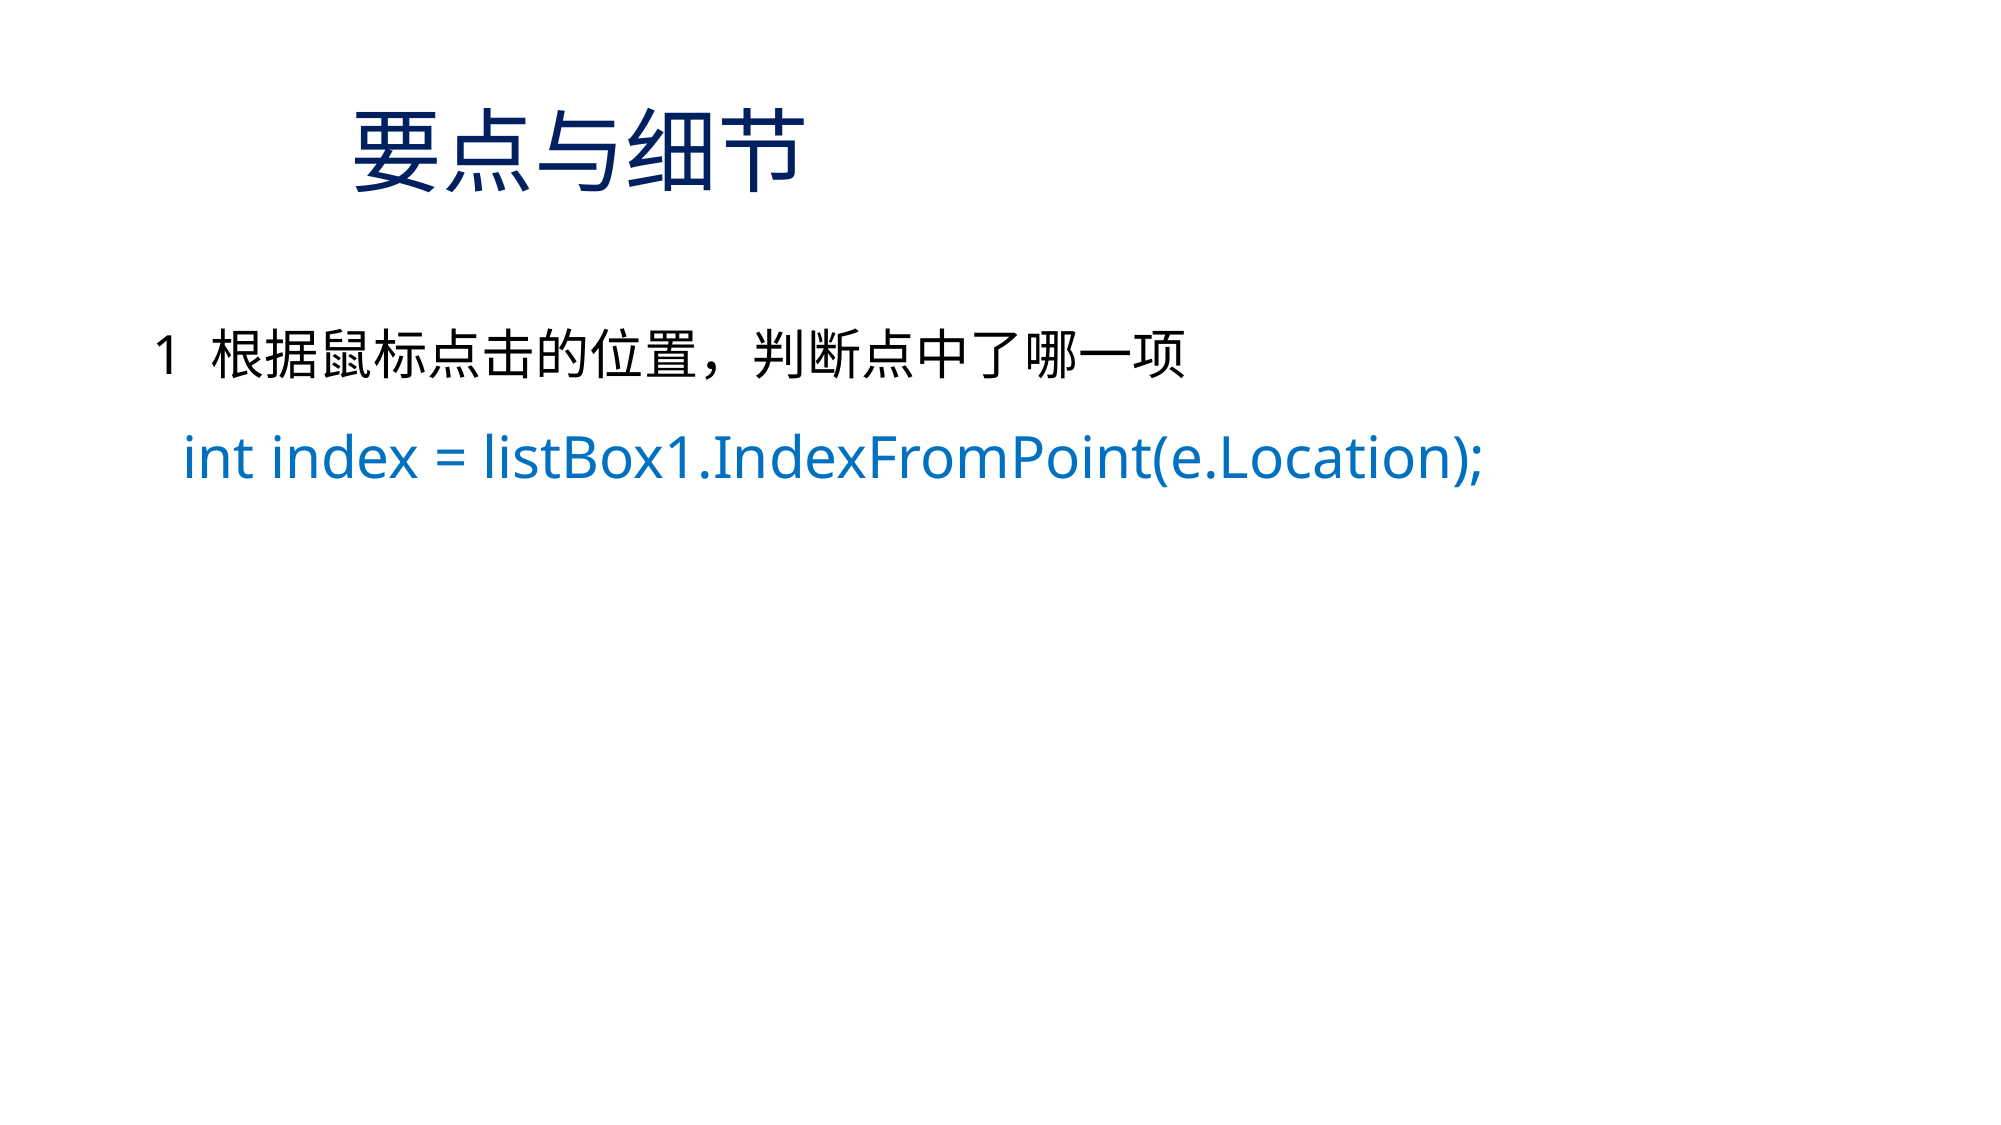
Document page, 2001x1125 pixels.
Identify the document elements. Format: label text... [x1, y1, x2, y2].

title 要点与细节 [335, 90, 1680, 223]
list 1 根据鼠标点击的位置，判断点中了哪一项 int index = listBox1.IndexFromPoint(e.Location); [137, 299, 1863, 1014]
